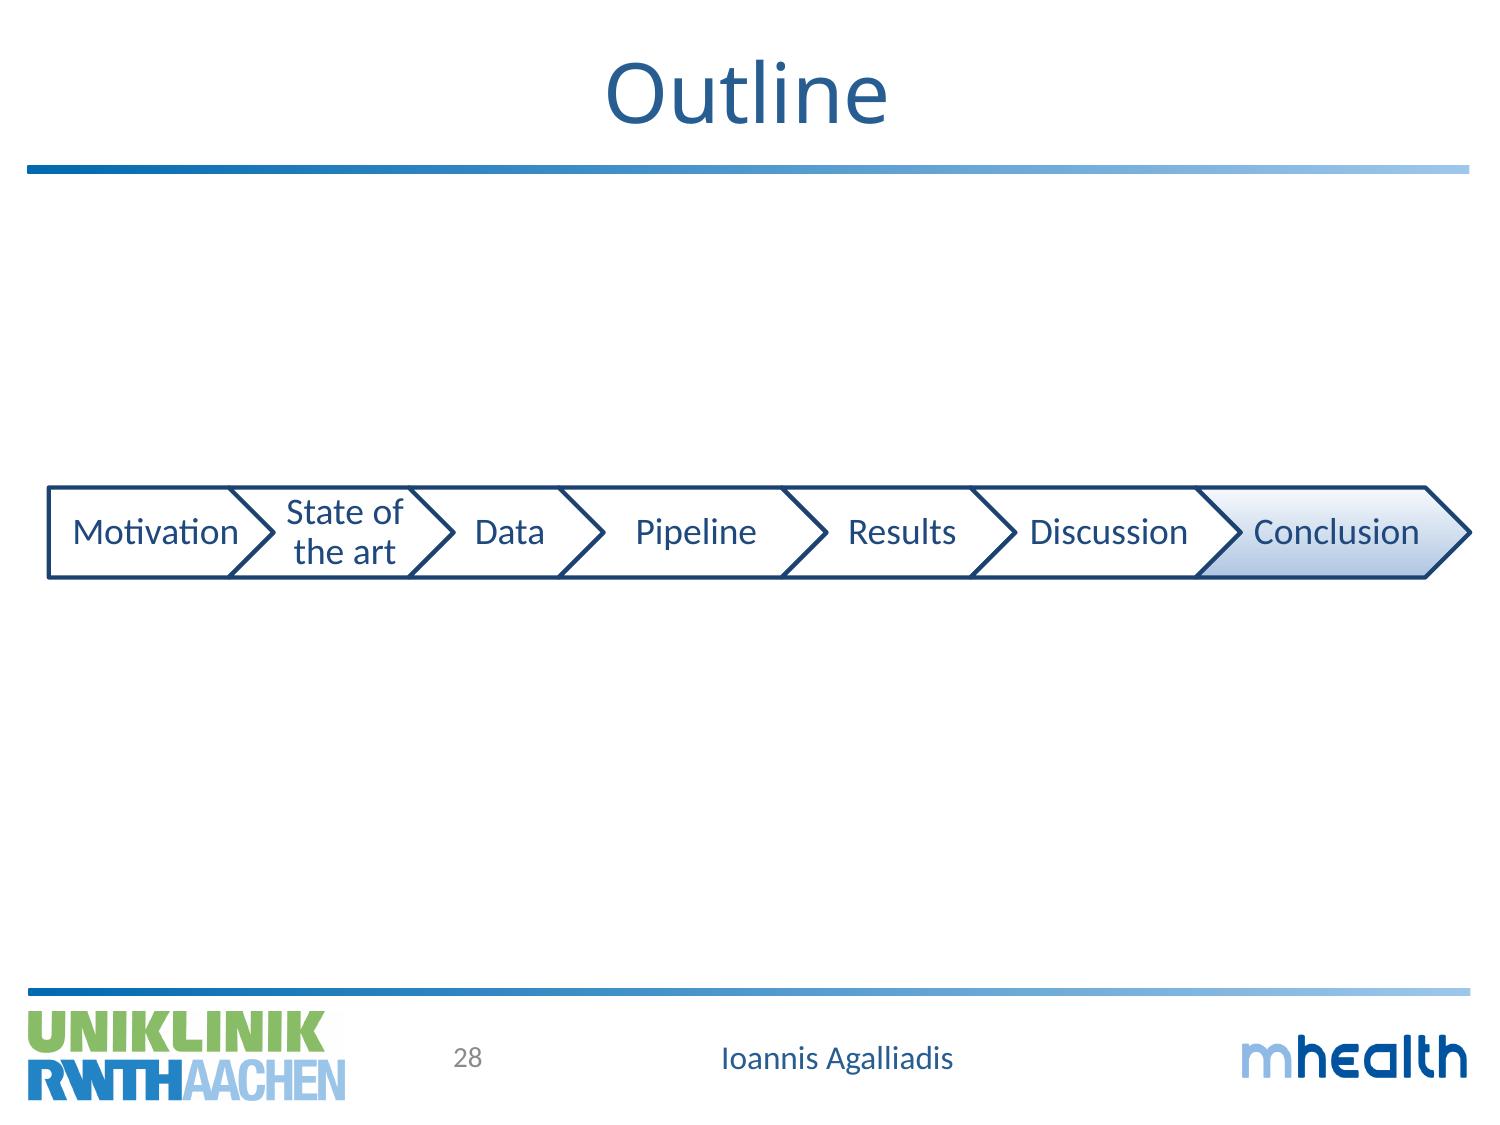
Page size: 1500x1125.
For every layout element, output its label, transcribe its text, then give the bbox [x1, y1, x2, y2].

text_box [48, 171, 1471, 894]
slide_number 28 [147, 1026, 498, 1087]
footer Ioannis Agalliadis [512, 1026, 1164, 1087]
picture [28, 1011, 345, 1101]
title Outline [72, 19, 1423, 161]
picture [1242, 1034, 1467, 1078]
